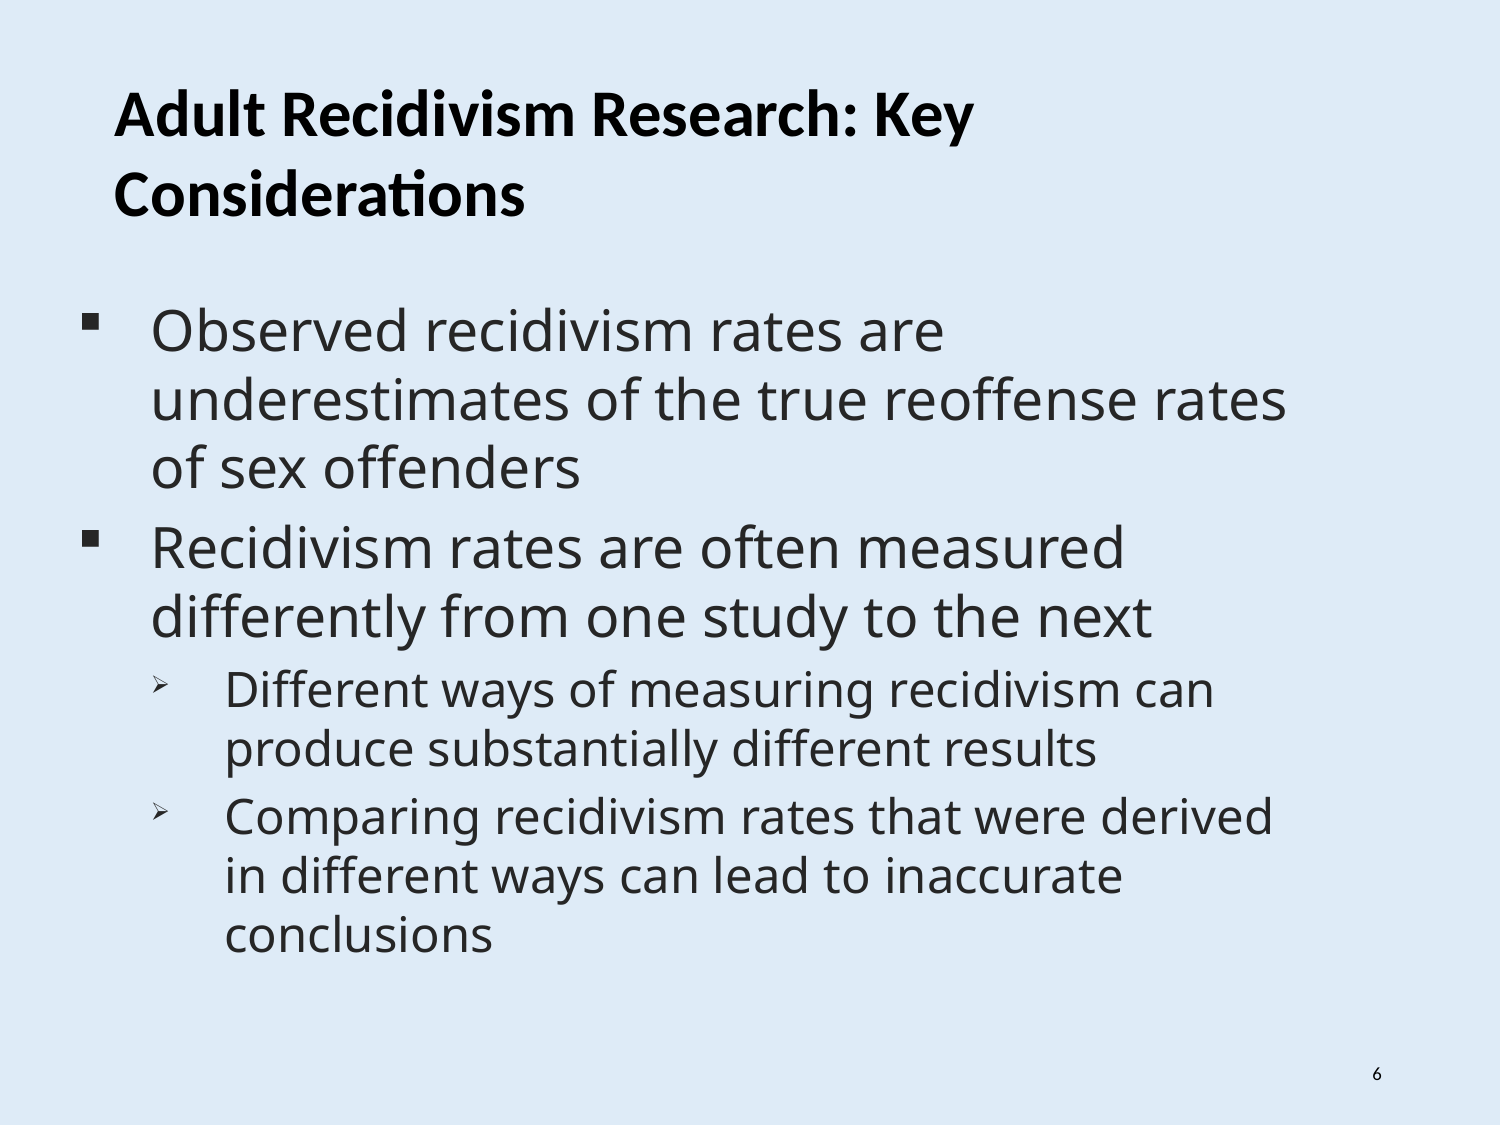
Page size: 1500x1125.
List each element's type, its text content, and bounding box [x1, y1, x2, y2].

text_box Observed recidivism rates are underestimates of the true reoffense rates of sex offenders Recidivism rates are often measured differently from one study to the next Different ways of measuring recidivism can produce substantially different results Comparing recidivism rates that were derived in different ways can lead to inaccurate conclusions [62, 287, 1338, 975]
text_box Adult Recidivism Research: Key Considerations [99, 62, 1375, 238]
slide_number 6 [1059, 1042, 1397, 1103]
